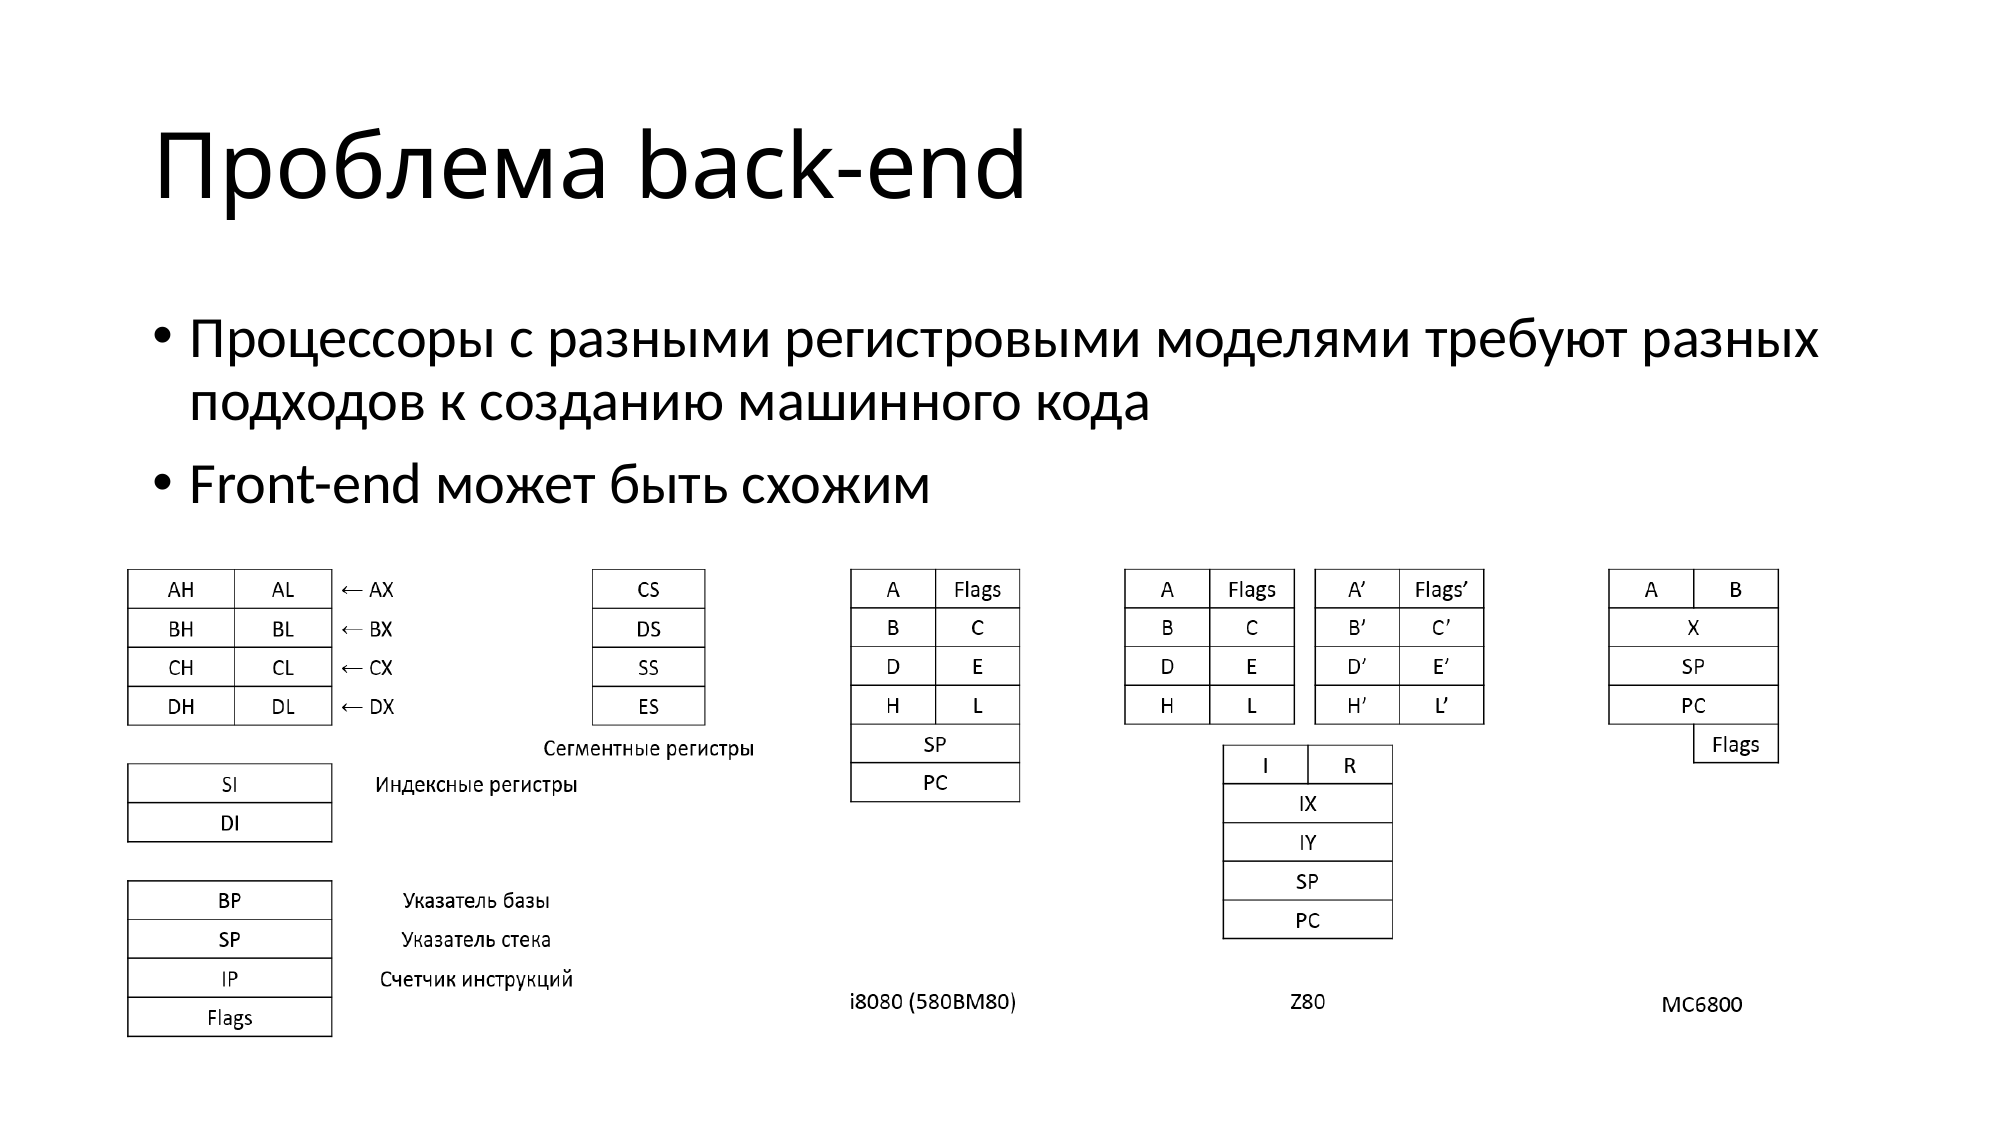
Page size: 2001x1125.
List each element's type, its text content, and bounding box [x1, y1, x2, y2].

picture [112, 555, 765, 1053]
list Процессоры с разными регистровыми моделями требуют разных подходов к созданию машинного кода Front-end может быть схожим [137, 299, 1863, 1014]
title Проблема back-end [137, 59, 1863, 278]
picture [826, 555, 1800, 1028]
